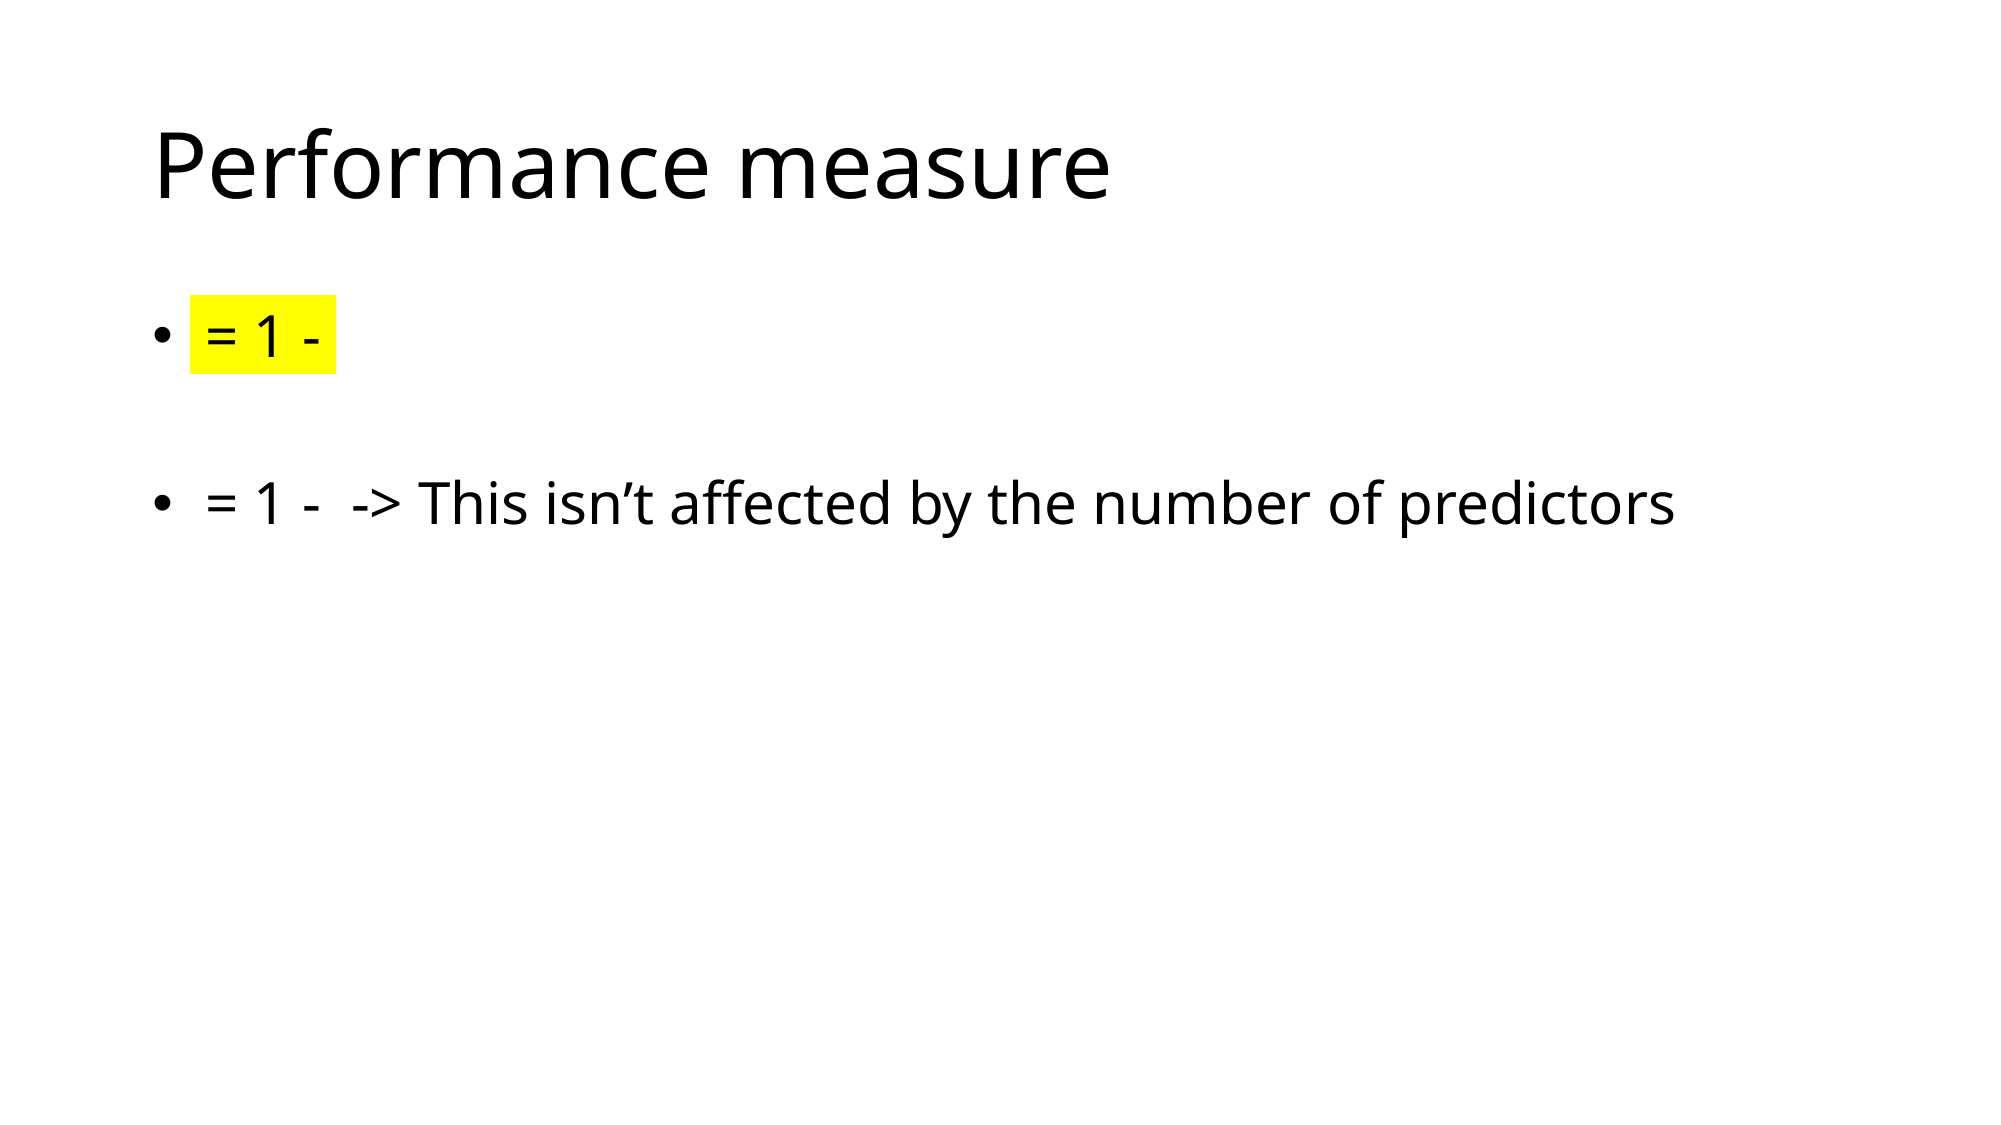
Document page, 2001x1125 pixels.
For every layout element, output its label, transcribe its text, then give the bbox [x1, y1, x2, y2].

title Performance measure [137, 59, 1863, 278]
